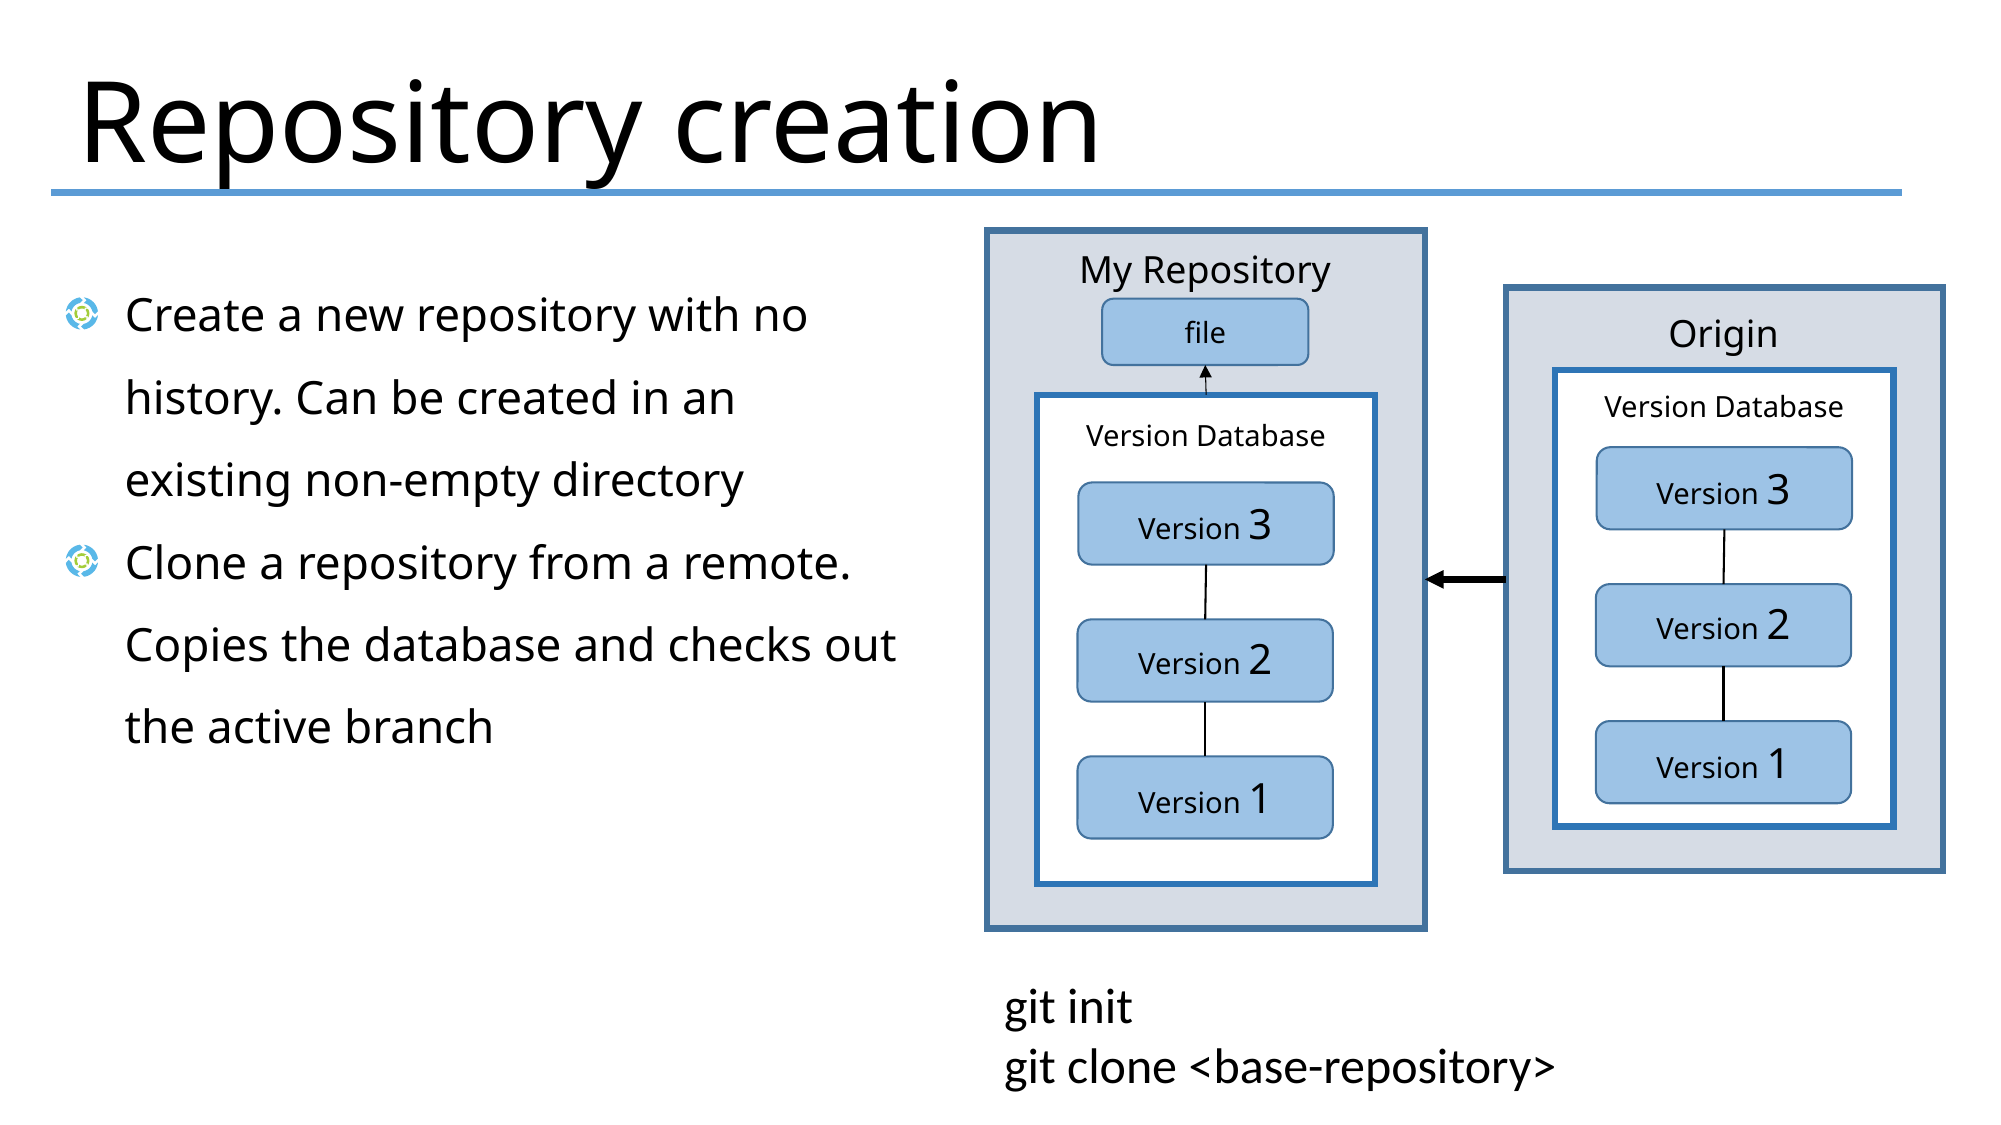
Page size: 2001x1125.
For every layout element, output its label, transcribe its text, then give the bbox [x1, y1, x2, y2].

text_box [1505, 287, 1944, 872]
text_box Repository creation [62, 42, 1120, 189]
text_box Create a new repository with no history. Can be created in an existing non-empty directory Clone a repository from a remote. Copies the database and checks out the active branch [51, 251, 941, 761]
text_box git init git clone <base-repository> [989, 966, 1572, 1101]
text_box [987, 230, 1425, 929]
